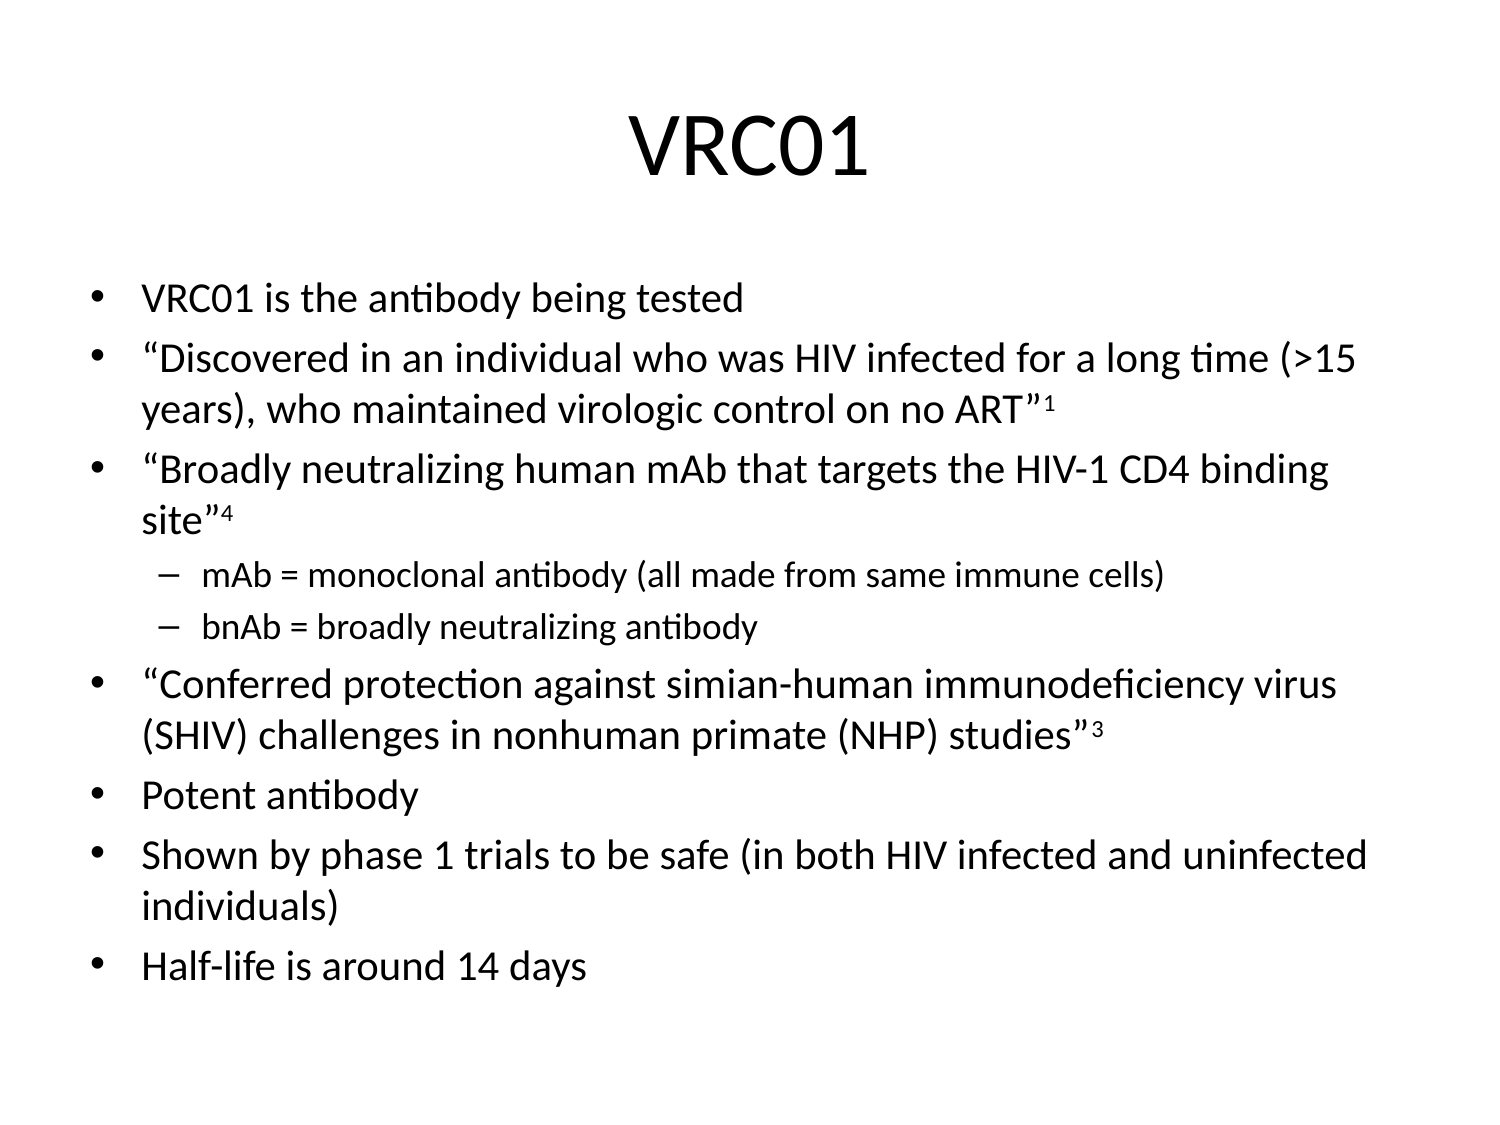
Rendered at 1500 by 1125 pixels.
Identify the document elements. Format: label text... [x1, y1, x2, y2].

list VRC01 is the antibody being tested “Discovered in an individual who was HIV infected for a long time (>15 years), who maintained virologic control on no ART”1 “Broadly neutralizing human mAb that targets the HIV-1 CD4 binding site”4 mAb = monoclonal antibody (all made from same immune cells) bnAb = broadly neutralizing antibody “Conferred protection against simian-human immunodeficiency virus (SHIV) challenges in nonhuman primate (NHP) studies”3 Potent antibody Shown by phase 1 trials to be safe (in both HIV infected and uninfected individuals) Half-life is around 14 days [75, 262, 1425, 1005]
title VRC01 [75, 45, 1425, 233]
